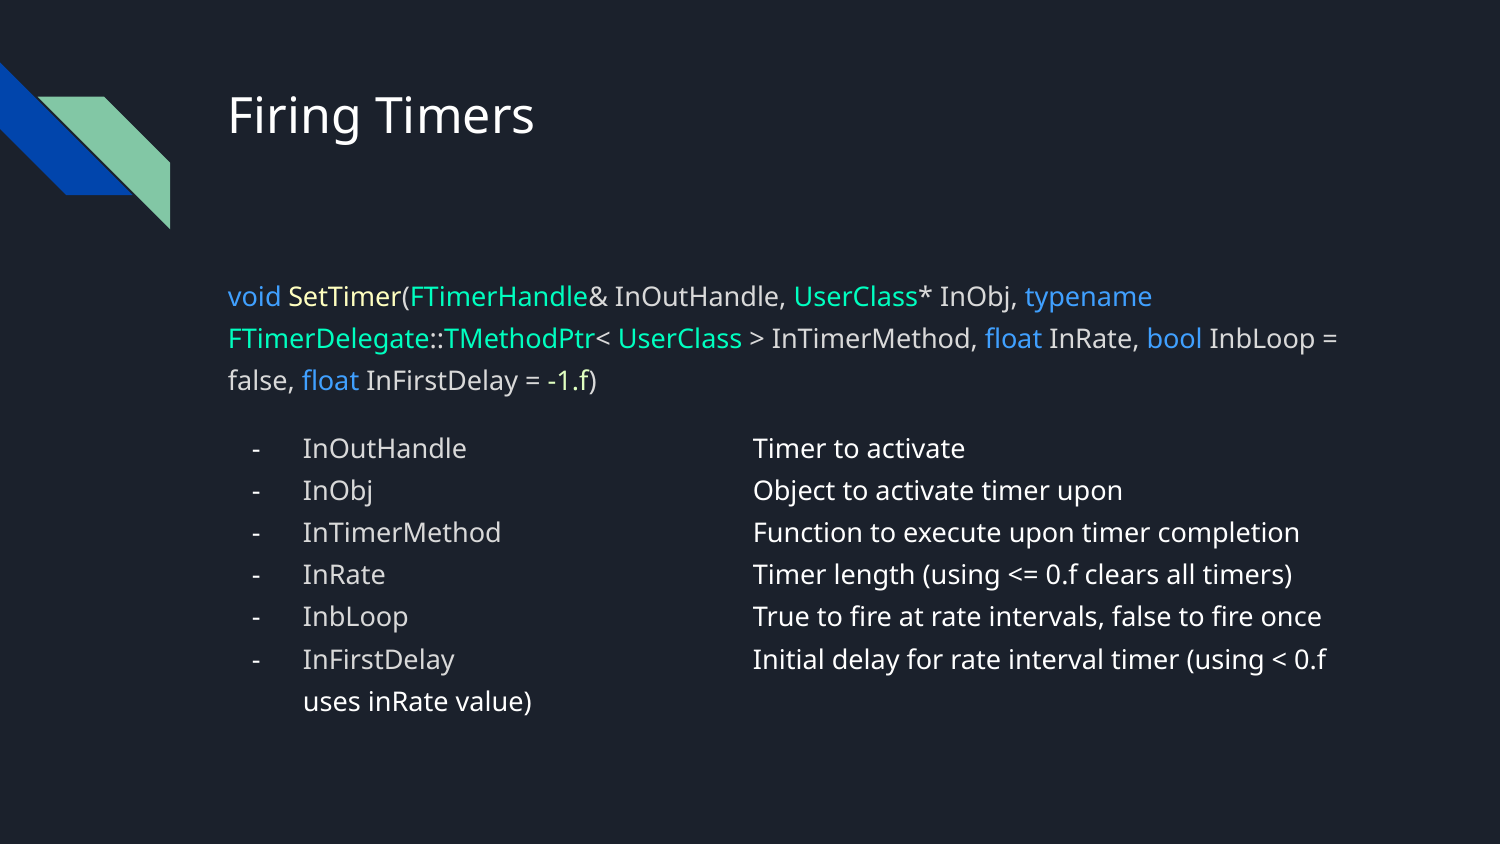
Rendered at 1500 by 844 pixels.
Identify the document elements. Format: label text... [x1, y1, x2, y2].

list void SetTimer(FTimerHandle& InOutHandle, UserClass* InObj, typename FTimerDelegate::TMethodPtr< UserClass > InTimerMethod, float InRate, bool InbLoop = false, float InFirstDelay = -1.f) InOutHandle Timer to activate InObj Object to activate timer upon InTimerMethod Function to execute upon timer completion InRate Timer length (using <= 0.f clears all timers) InbLoop True to fire at rate intervals, false to fire once InFirstDelay Initial delay for rate interval timer (using < 0.f uses inRate value) [212, 257, 1368, 735]
title Firing Timers [212, 64, 1368, 215]
